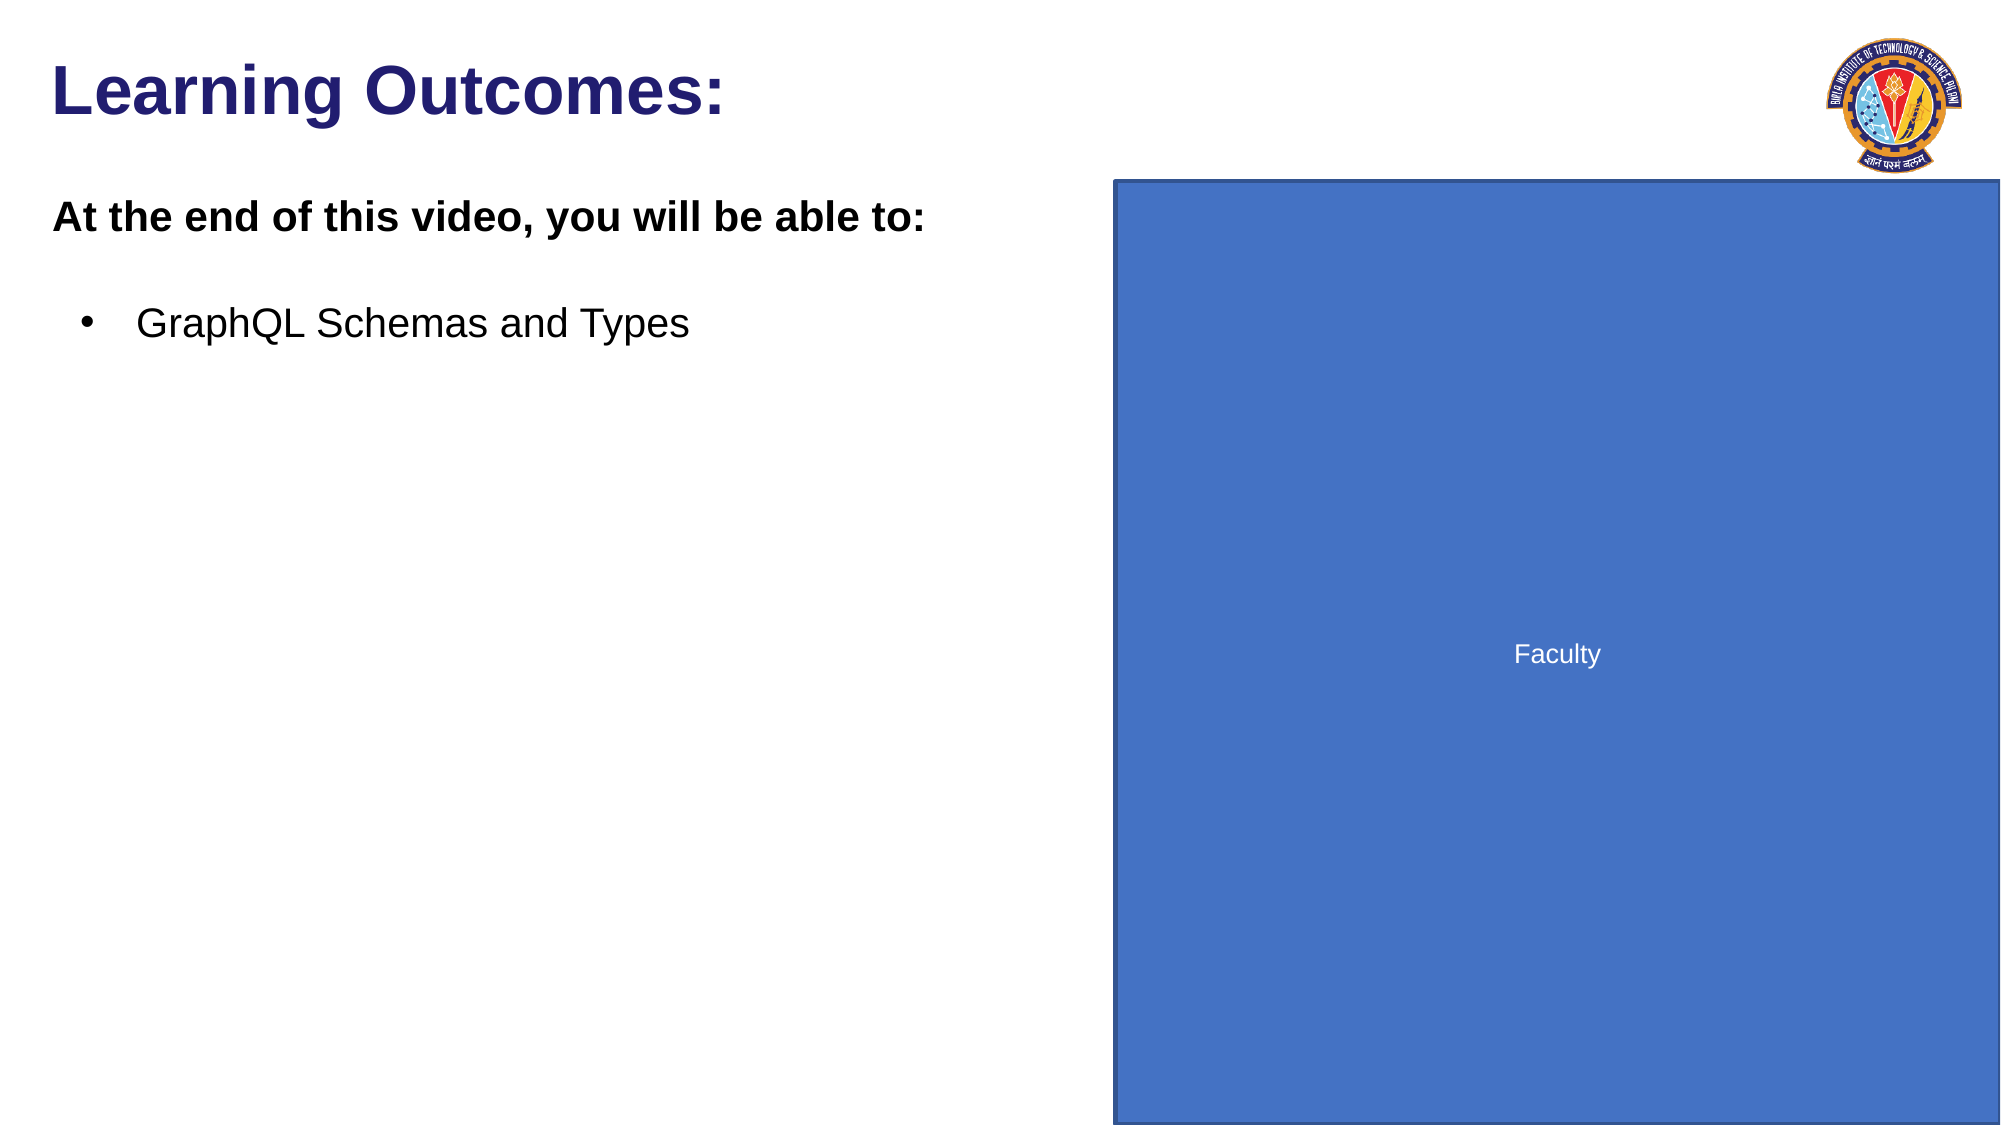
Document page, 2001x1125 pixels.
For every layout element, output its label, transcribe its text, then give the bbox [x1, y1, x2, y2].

picture [1825, 38, 1962, 174]
list GraphQL Schemas and Types [37, 289, 964, 996]
